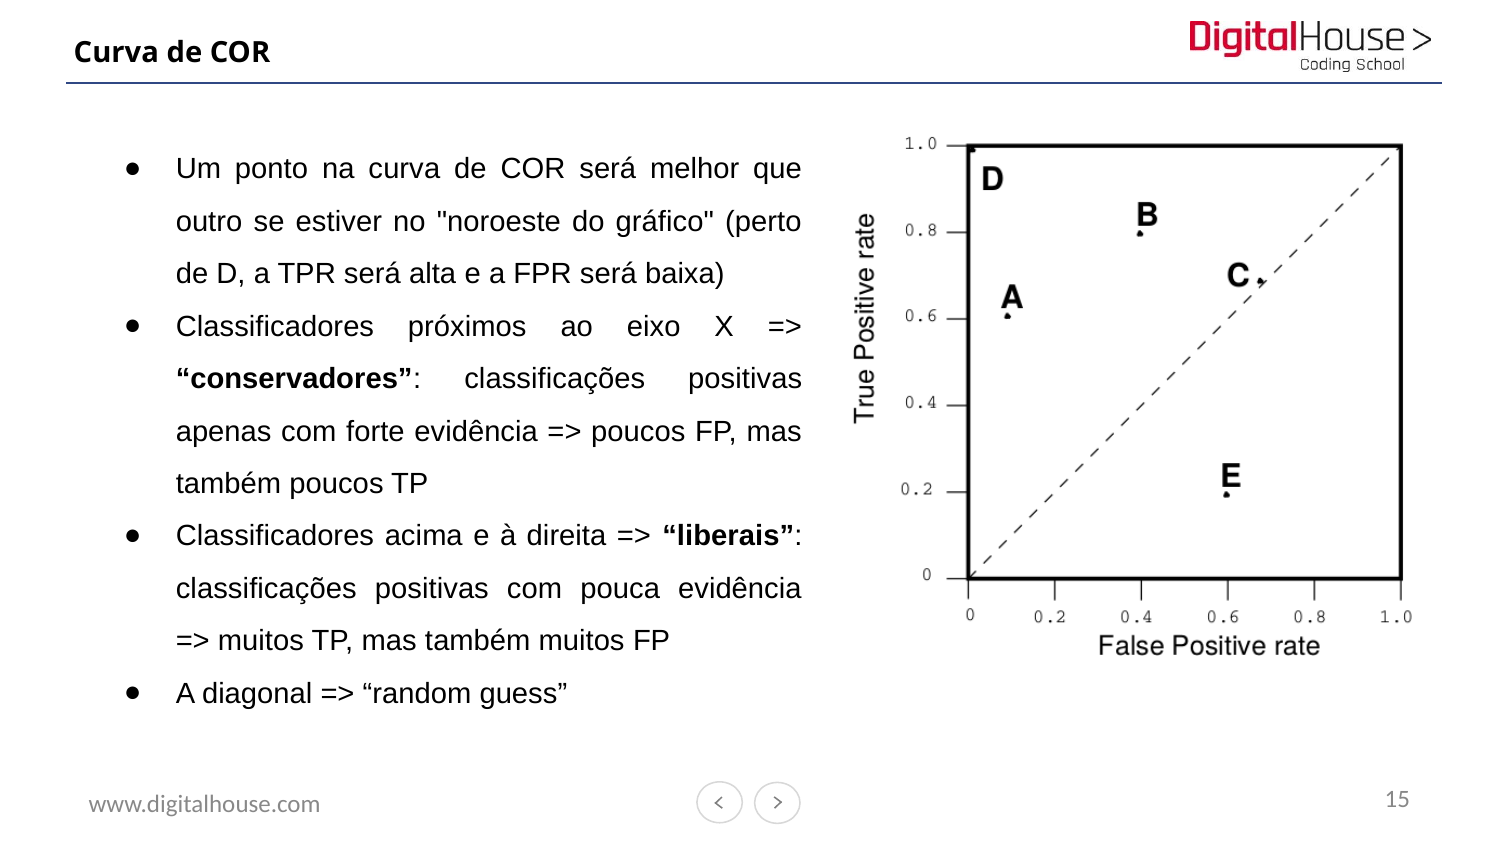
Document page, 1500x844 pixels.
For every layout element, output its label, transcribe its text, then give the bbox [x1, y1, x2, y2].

slide_number 15 [1074, 774, 1425, 820]
text_box Um ponto na curva de COR será melhor que outro se estiver no "noroeste do gráfico" (perto de D, a TPR será alta e a FPR será baixa) Classificadores próximos ao eixo X => “conservadores”: classificações positivas apenas com forte evidência => poucos FP, mas também poucos TP Classificadores acima e à direita => “liberais”: classificações positivas com pouca evidência => muitos TP, mas também muitos FP A diagonal => “random guess” [85, 117, 818, 775]
picture [817, 122, 1426, 665]
picture [1190, 21, 1431, 72]
title Curva de COR [73, 21, 1074, 80]
